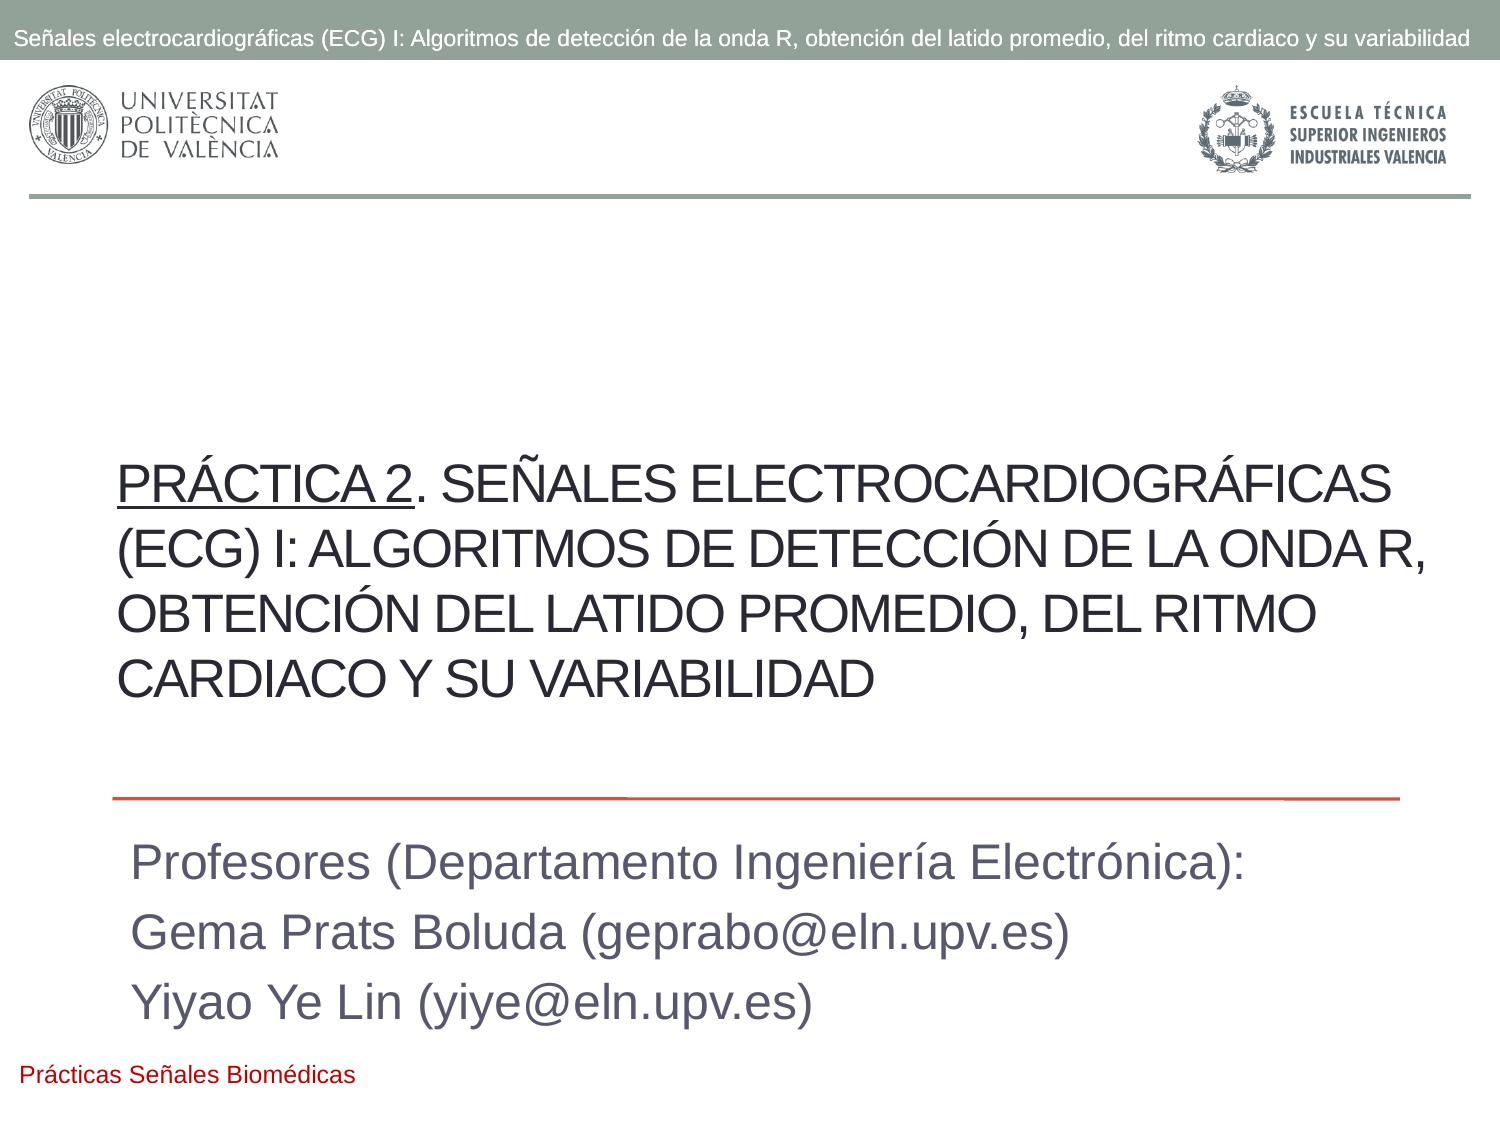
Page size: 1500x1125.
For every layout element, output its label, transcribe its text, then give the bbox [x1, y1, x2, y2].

subtitle Profesores (Departamento Ingeniería Electrónica): Gema Prats Boluda (geprabo@eln.upv.es) Yiyao Ye Lin (yiye@eln.upv.es) [115, 822, 1412, 1039]
title Práctica 2. Señales electrocardiográficas (ECG) I: Algoritmos de detección de la onda R, obtención del latido promedio, del ritmo cardiaco y su variabilidad [101, 420, 1471, 717]
footer Prácticas Señales Biomédicas [4, 1046, 680, 1101]
picture [1197, 85, 1446, 173]
picture [29, 85, 278, 165]
